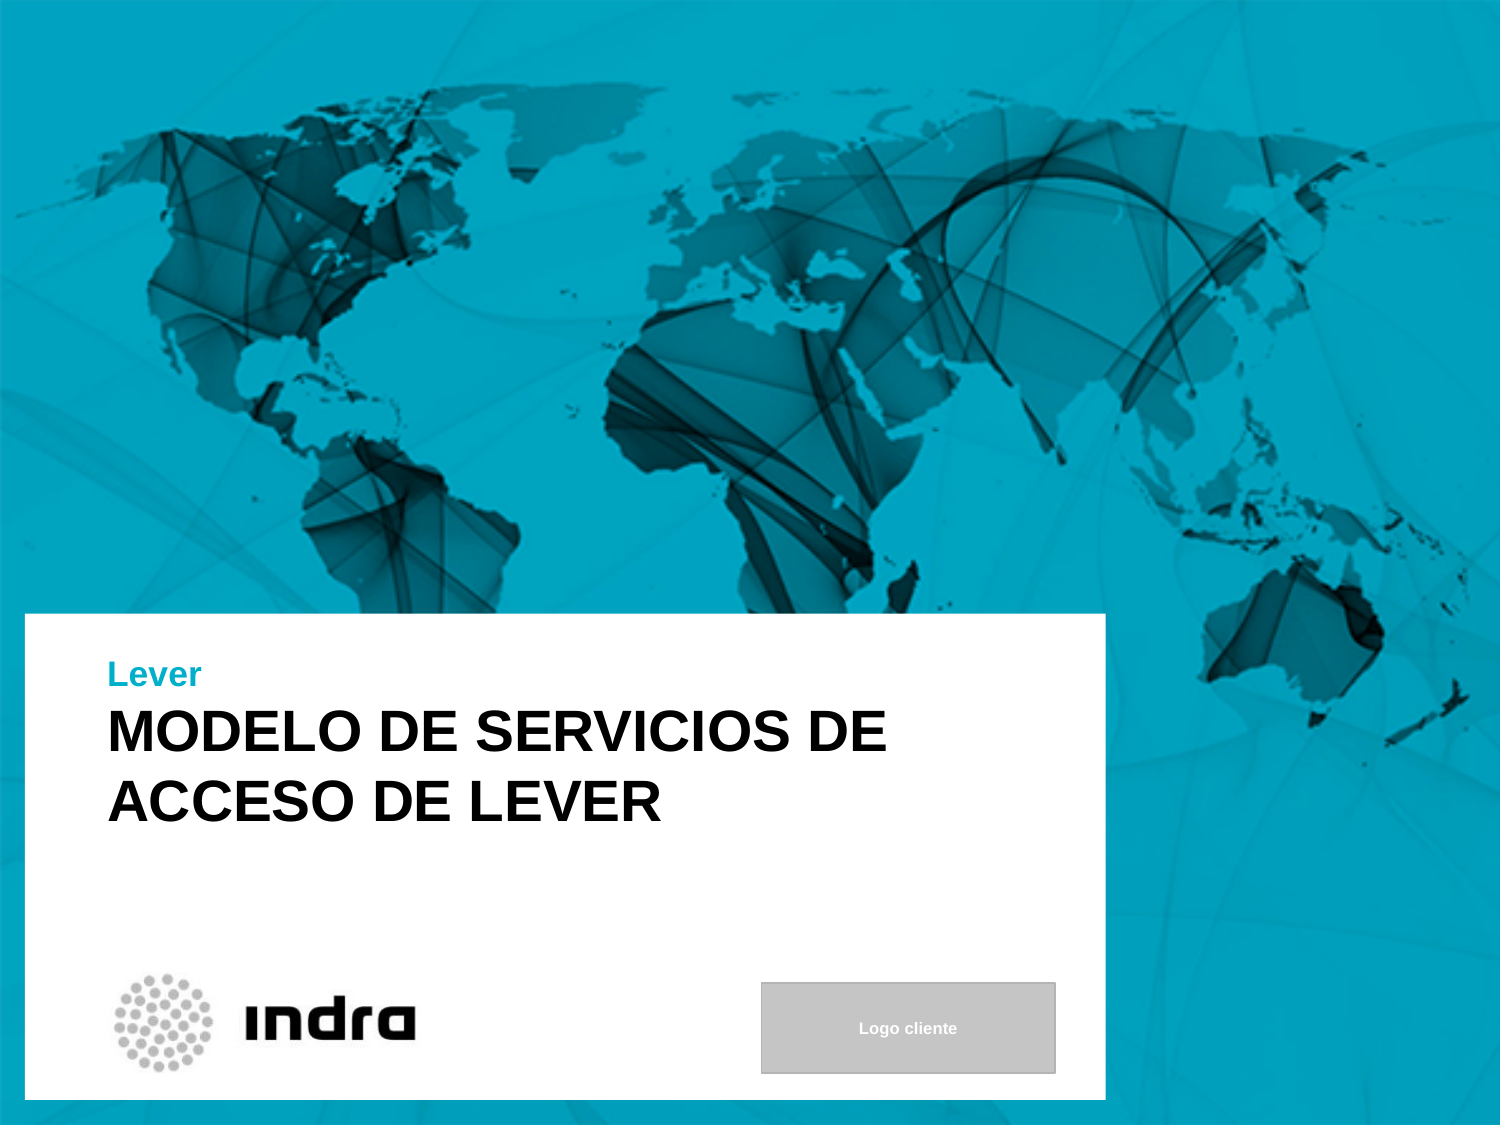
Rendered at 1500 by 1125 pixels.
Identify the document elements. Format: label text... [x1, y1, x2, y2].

list Lever [91, 648, 1058, 697]
title MODELO DE SERVICIOS DE ACCESO de lever [92, 697, 1057, 965]
text_box Logo cliente [761, 983, 1055, 1073]
picture [0, 0, 1500, 1125]
